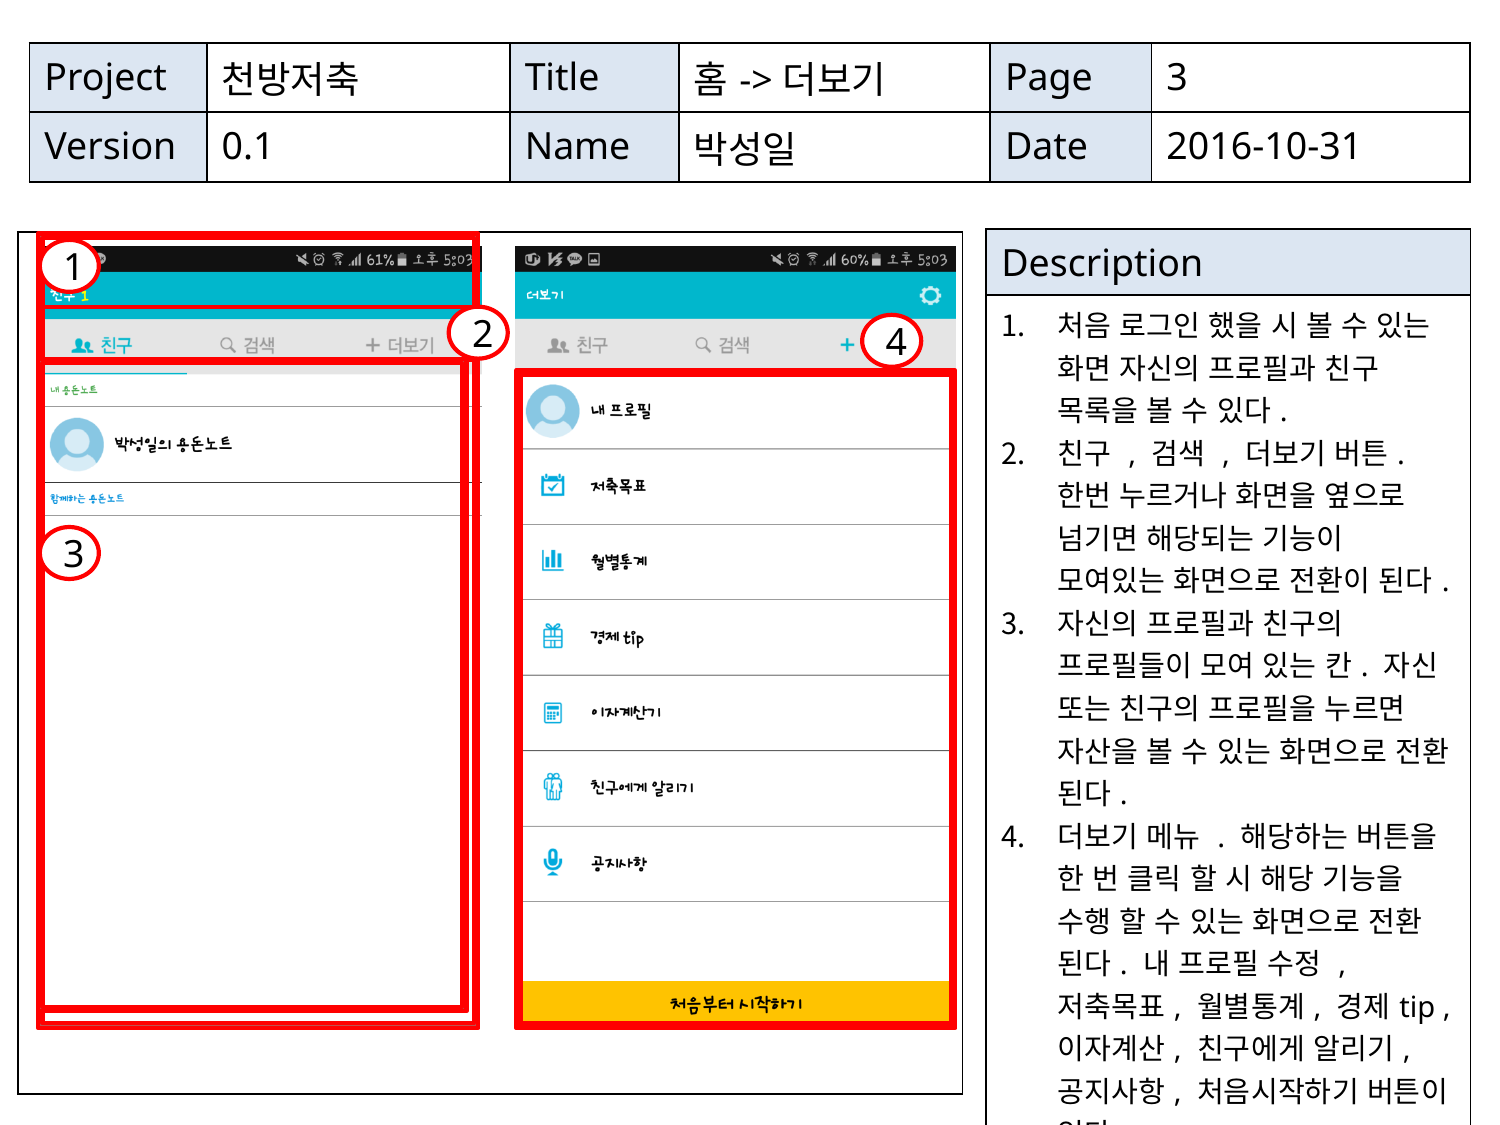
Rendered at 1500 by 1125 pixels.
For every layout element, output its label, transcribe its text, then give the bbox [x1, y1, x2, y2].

text_box 1 [49, 237, 90, 244]
table_cell Name [511, 113, 678, 181]
table_cell Version [30, 113, 206, 181]
table_header Title [511, 44, 678, 111]
table_header [19, 233, 962, 1093]
table_header 홈->더보기 [680, 44, 989, 111]
table_header Description [987, 230, 1470, 294]
picture [515, 245, 956, 1029]
table_header 천방저축 [208, 44, 509, 111]
text_box [36, 231, 480, 247]
table_cell 박성일 [680, 113, 989, 181]
table_header 3 [1152, 44, 1469, 111]
table_header Project [30, 44, 206, 111]
text_box 2 [486, 305, 510, 360]
table_cell Date [991, 113, 1151, 181]
table_header Page [991, 44, 1151, 111]
table_cell 2016-10-31 [1152, 113, 1469, 181]
picture [39, 245, 482, 1031]
table_cell 0.1 [208, 113, 509, 181]
table_cell 처음 로그인 했을 시 볼 수 있는 화면 자신의 프로필과 친구 목록을 볼 수 있다. 친구 , 검색 , 더보기 버튼. 한번 누르거나 화면을 옆으로 넘기면 해당되는 기능이 모여있는 화면으로 전환이 된다. 자신의 프로필과 친구의 프로필들이 모여 있는 칸. 자신 또는 친구의 프로필을 누르면 자산을 볼 수 있는 화면으로 전환 된다. 더보기 메뉴 . 해당하는 버튼을 한 번 클릭 할 시 해당 기능을 수행 할 수 있는 화면으로 전환 된다. 내 프로필 수정 , 저축목표, 월별통계, 경제tip ,이자계산, 친구에게 알리기, 공지사항, 처음시작하기 버튼이 있다. [987, 296, 1470, 1125]
